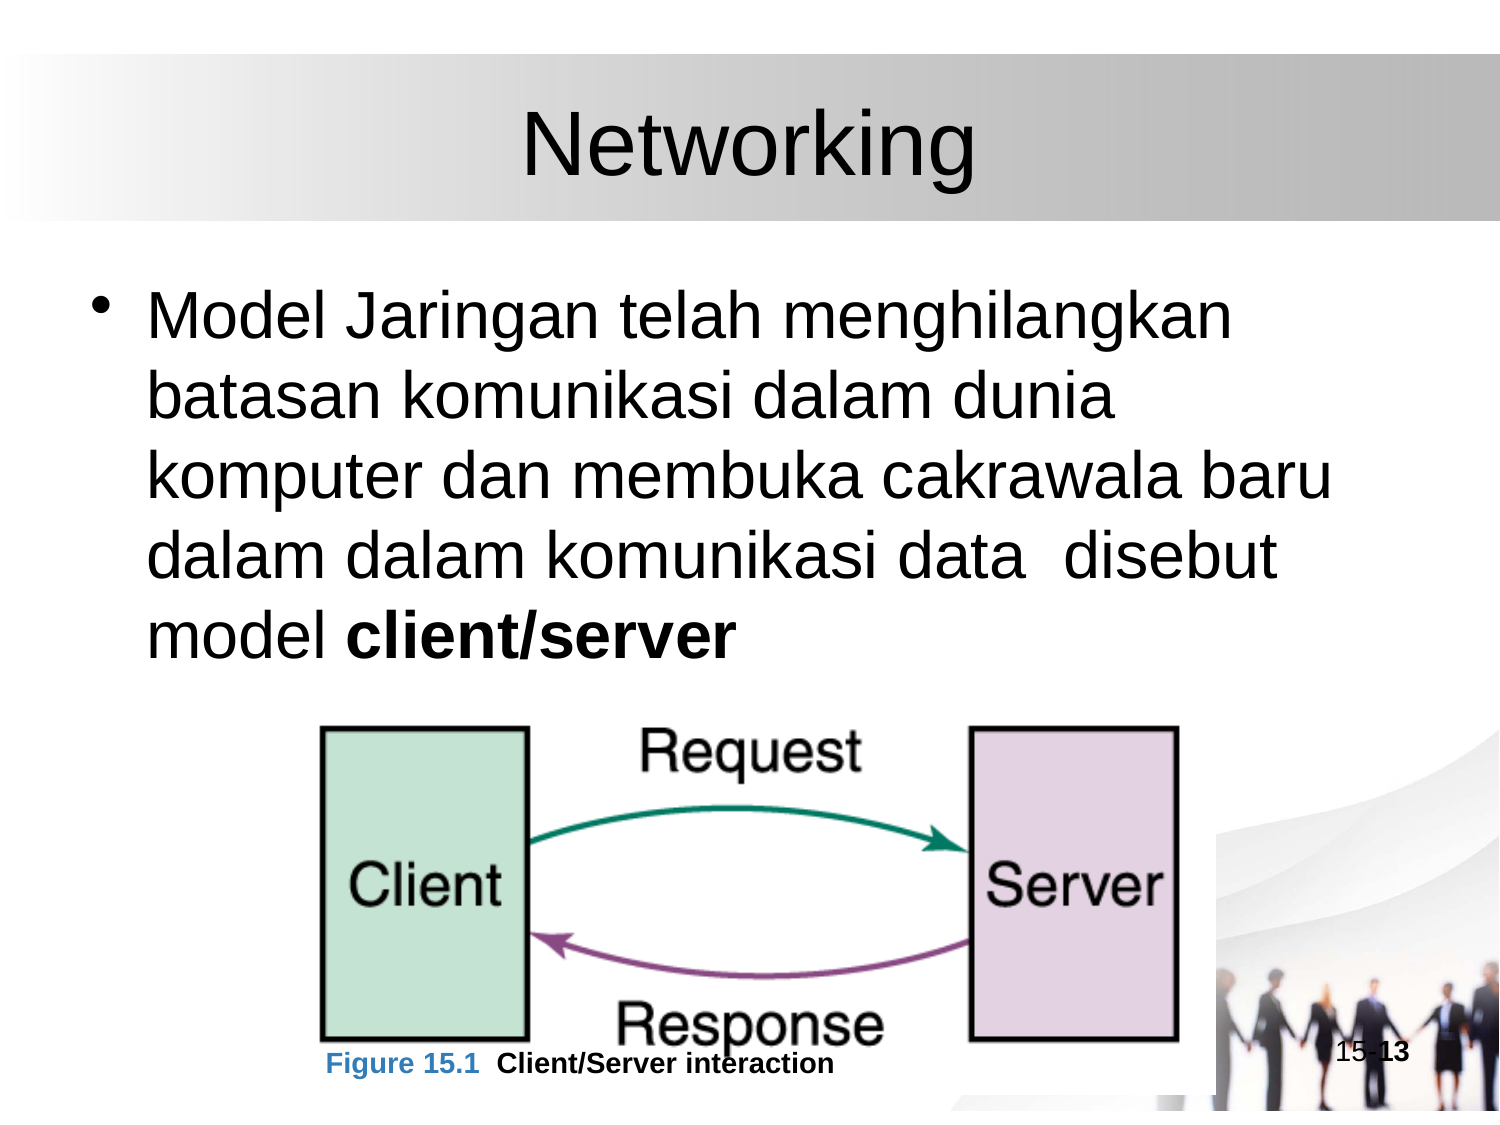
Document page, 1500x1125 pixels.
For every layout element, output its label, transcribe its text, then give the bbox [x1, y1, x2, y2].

list Model Jaringan telah menghilangkan batasan komunikasi dalam dunia komputer dan membuka cakrawala baru dalam dalam komunikasi data disebut model client/server [74, 264, 1426, 566]
slide_number 15-13 [1074, 1024, 1425, 1103]
title Networking [74, 44, 1426, 233]
picture [284, 679, 1499, 1111]
